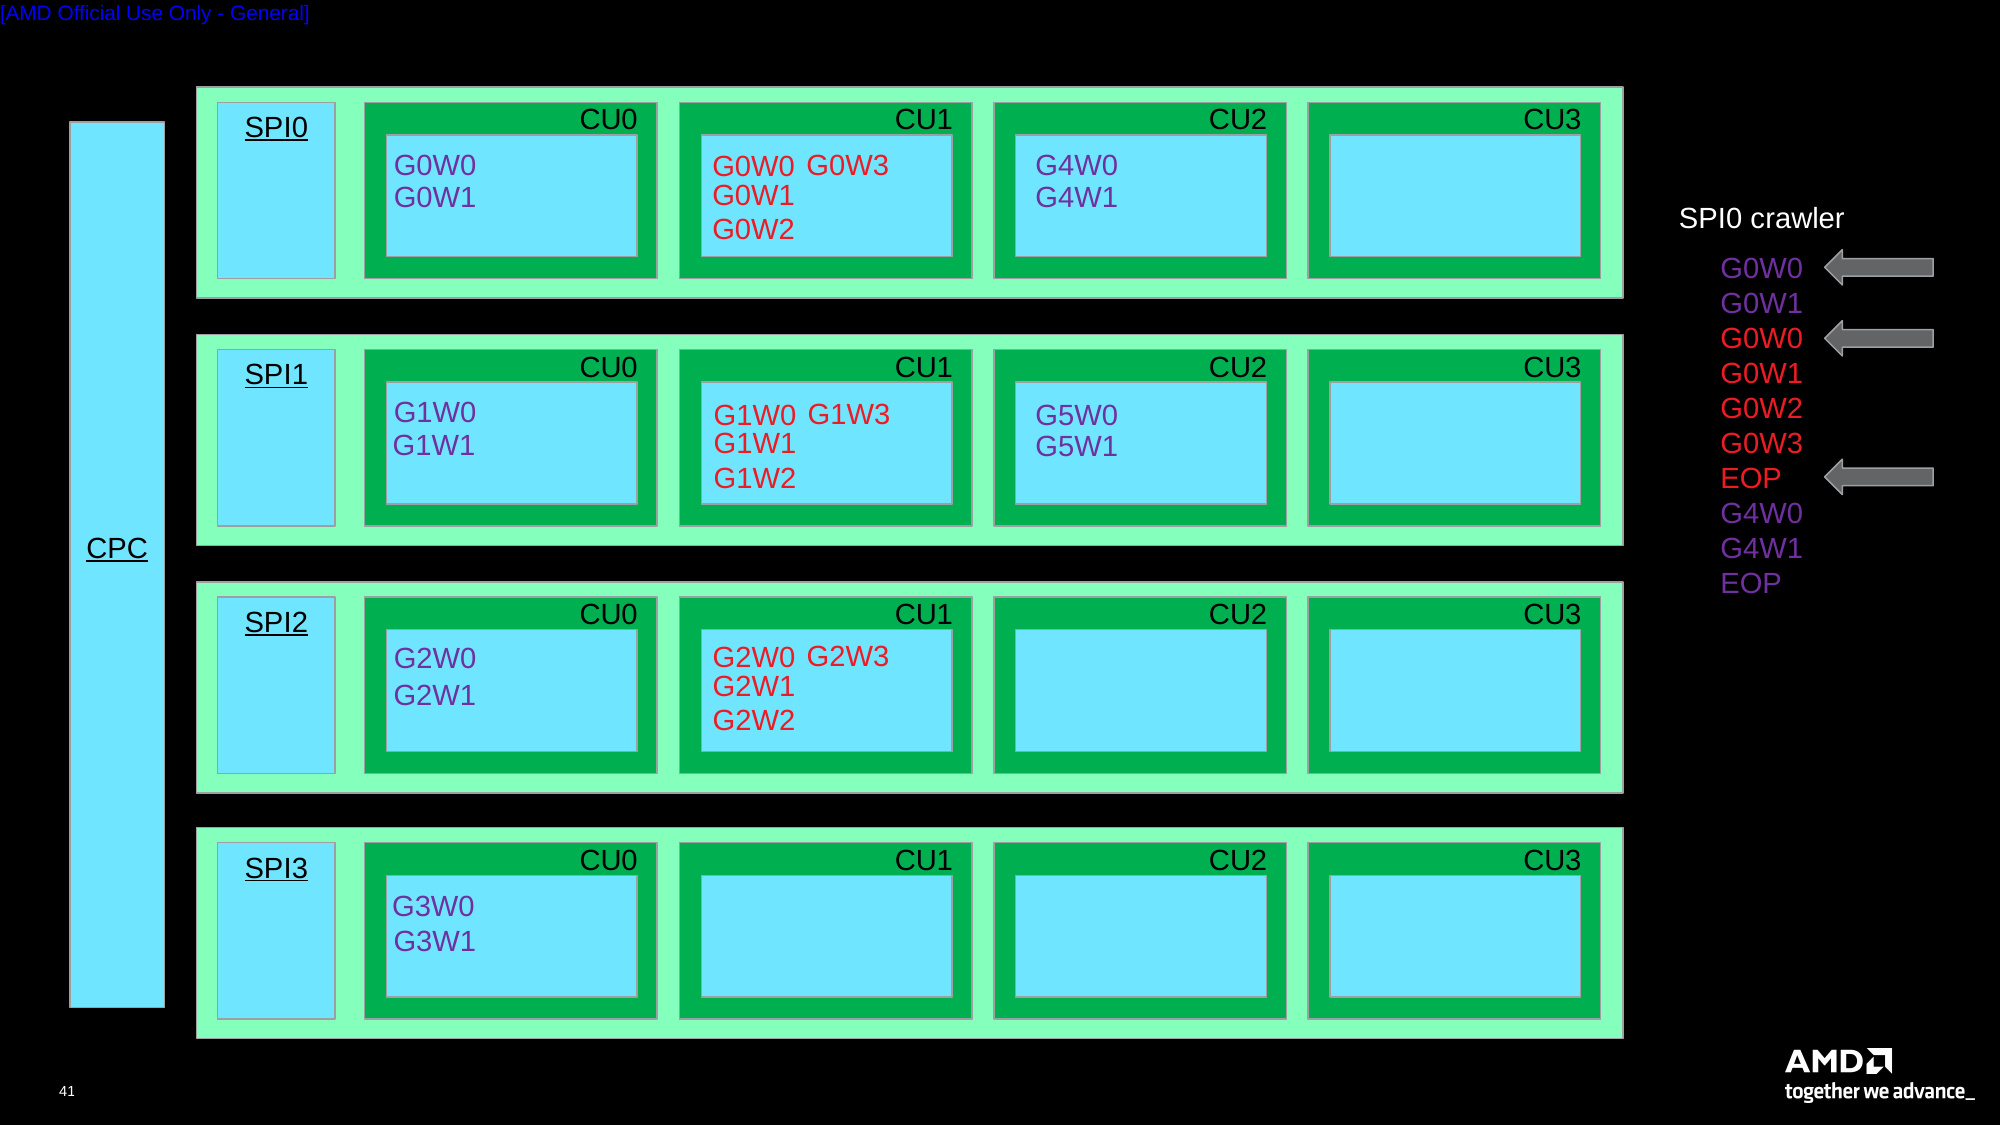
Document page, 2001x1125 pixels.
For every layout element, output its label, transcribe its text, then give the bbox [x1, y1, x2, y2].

text_box [386, 875, 638, 998]
text_box SPI0 crawler [1678, 199, 1846, 235]
text_box [196, 581, 1624, 794]
text_box [1824, 319, 1934, 357]
text_box CU3 [1523, 100, 1582, 136]
text_box [701, 134, 953, 257]
text_box G5W1 [1035, 427, 1119, 463]
text_box [679, 596, 973, 774]
text_box G1W0 [393, 393, 477, 429]
text_box G1W1 [392, 426, 476, 462]
text_box CU2 [1209, 100, 1268, 136]
text_box [386, 629, 638, 752]
text_box [679, 102, 973, 279]
text_box G4W0 [1035, 146, 1119, 178]
text_box [1329, 875, 1581, 998]
text_box [217, 349, 336, 527]
text_box [1015, 381, 1267, 505]
text_box G2W0 [712, 637, 796, 666]
text_box [1824, 458, 1934, 496]
text_box [1307, 349, 1601, 527]
text_box G0W1 [393, 178, 477, 214]
text_box G0W2 [712, 210, 796, 246]
text_box [364, 102, 658, 279]
text_box CU1 [894, 348, 954, 384]
text_box G2W3 [806, 637, 890, 673]
text_box G2W1 [712, 666, 796, 701]
text_box [701, 381, 953, 505]
text_box [217, 842, 336, 1020]
text_box [1824, 248, 1934, 286]
text_box [217, 596, 336, 774]
text_box CU1 [894, 595, 954, 631]
text_box G0W1 [712, 176, 796, 210]
text_box [993, 349, 1287, 527]
text_box [364, 842, 658, 1020]
text_box G4W1 [1035, 178, 1119, 214]
text_box [1307, 842, 1601, 1020]
text_box [364, 349, 658, 527]
text_box [196, 827, 1624, 1039]
text_box G1W3 [807, 395, 891, 431]
text_box G2W1 [393, 675, 477, 711]
text_box [386, 134, 638, 257]
text_box CU0 [579, 595, 639, 631]
text_box CU3 [1523, 841, 1582, 877]
text_box CU1 [894, 100, 954, 136]
text_box [1015, 134, 1267, 257]
text_box [196, 86, 1624, 299]
text_box [993, 102, 1287, 279]
text_box [1329, 629, 1581, 752]
text_box [196, 334, 1624, 546]
text_box [386, 381, 638, 505]
text_box SPI3 [244, 848, 309, 884]
text_box G0W0 G0W1 G0W0 G0W1 G0W2 G0W3 EOP G4W0 G4W1 EOP [1720, 249, 1804, 600]
text_box G0W3 [806, 146, 890, 182]
text_box CU0 [579, 841, 639, 877]
text_box [69, 121, 165, 1008]
text_box [993, 842, 1287, 1020]
text_box SPI0 [244, 108, 309, 144]
text_box [1015, 875, 1267, 998]
text_box CU3 [1523, 348, 1582, 384]
text_box CPC [86, 529, 149, 565]
text_box G1W0 [713, 395, 797, 424]
text_box CU1 [894, 841, 954, 877]
text_box CU3 [1523, 595, 1582, 631]
text_box [993, 596, 1287, 774]
text_box CU2 [1209, 841, 1268, 877]
picture [1785, 1048, 1975, 1103]
text_box SPI2 [244, 603, 309, 639]
text_box [217, 102, 336, 279]
text_box G0W0 [393, 146, 477, 178]
text_box G3W1 [393, 922, 477, 958]
text_box G0W0 [712, 147, 796, 176]
text_box [1307, 596, 1601, 774]
text_box [1329, 134, 1581, 257]
text_box CU0 [579, 100, 639, 136]
text_box G1W2 [713, 459, 797, 495]
text_box [679, 349, 973, 527]
text_box G2W2 [712, 701, 796, 737]
text_box CU0 [579, 348, 639, 384]
text_box [1307, 102, 1601, 279]
text_box G1W1 [713, 424, 797, 459]
text_box [701, 629, 953, 752]
text_box [679, 842, 973, 1020]
text_box G5W0 [1035, 395, 1119, 427]
text_box G3W0 [392, 887, 475, 923]
text_box CU2 [1209, 595, 1268, 631]
text_box [364, 596, 658, 774]
text_box [1329, 381, 1581, 505]
text_box SPI1 [244, 355, 309, 391]
text_box [701, 875, 953, 998]
text_box CU2 [1209, 348, 1268, 384]
text_box G2W0 [393, 639, 477, 675]
text_box [1015, 629, 1267, 752]
